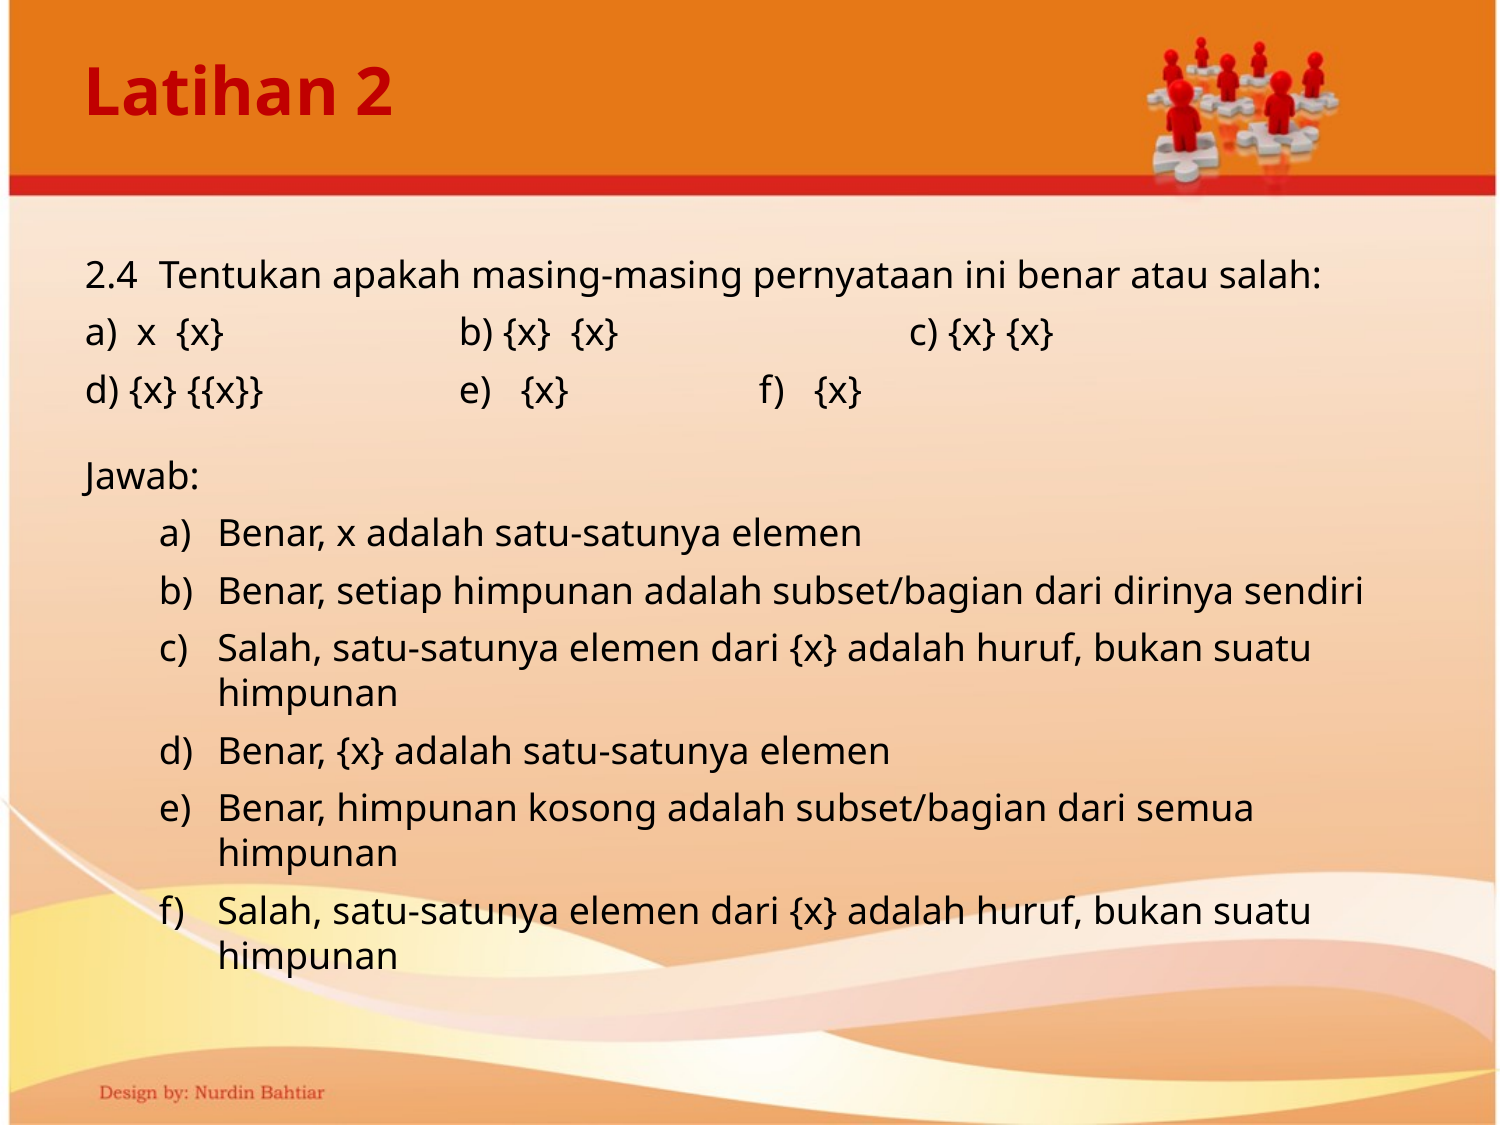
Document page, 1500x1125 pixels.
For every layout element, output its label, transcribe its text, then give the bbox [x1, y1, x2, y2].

picture [0, 0, 1500, 1125]
text_box Jawab: Benar, x adalah satu-satunya elemen Benar, setiap himpunan adalah subset/bagian dari dirinya sendiri Salah, satu-satunya elemen dari {x} adalah huruf, bukan suatu himpunan Benar, {x} adalah satu-satunya elemen Benar, himpunan kosong adalah subset/bagian dari semua himpunan Salah, satu-satunya elemen dari {x} adalah huruf, bukan suatu himpunan [70, 444, 1447, 985]
title Latihan 2 [70, 23, 1406, 160]
